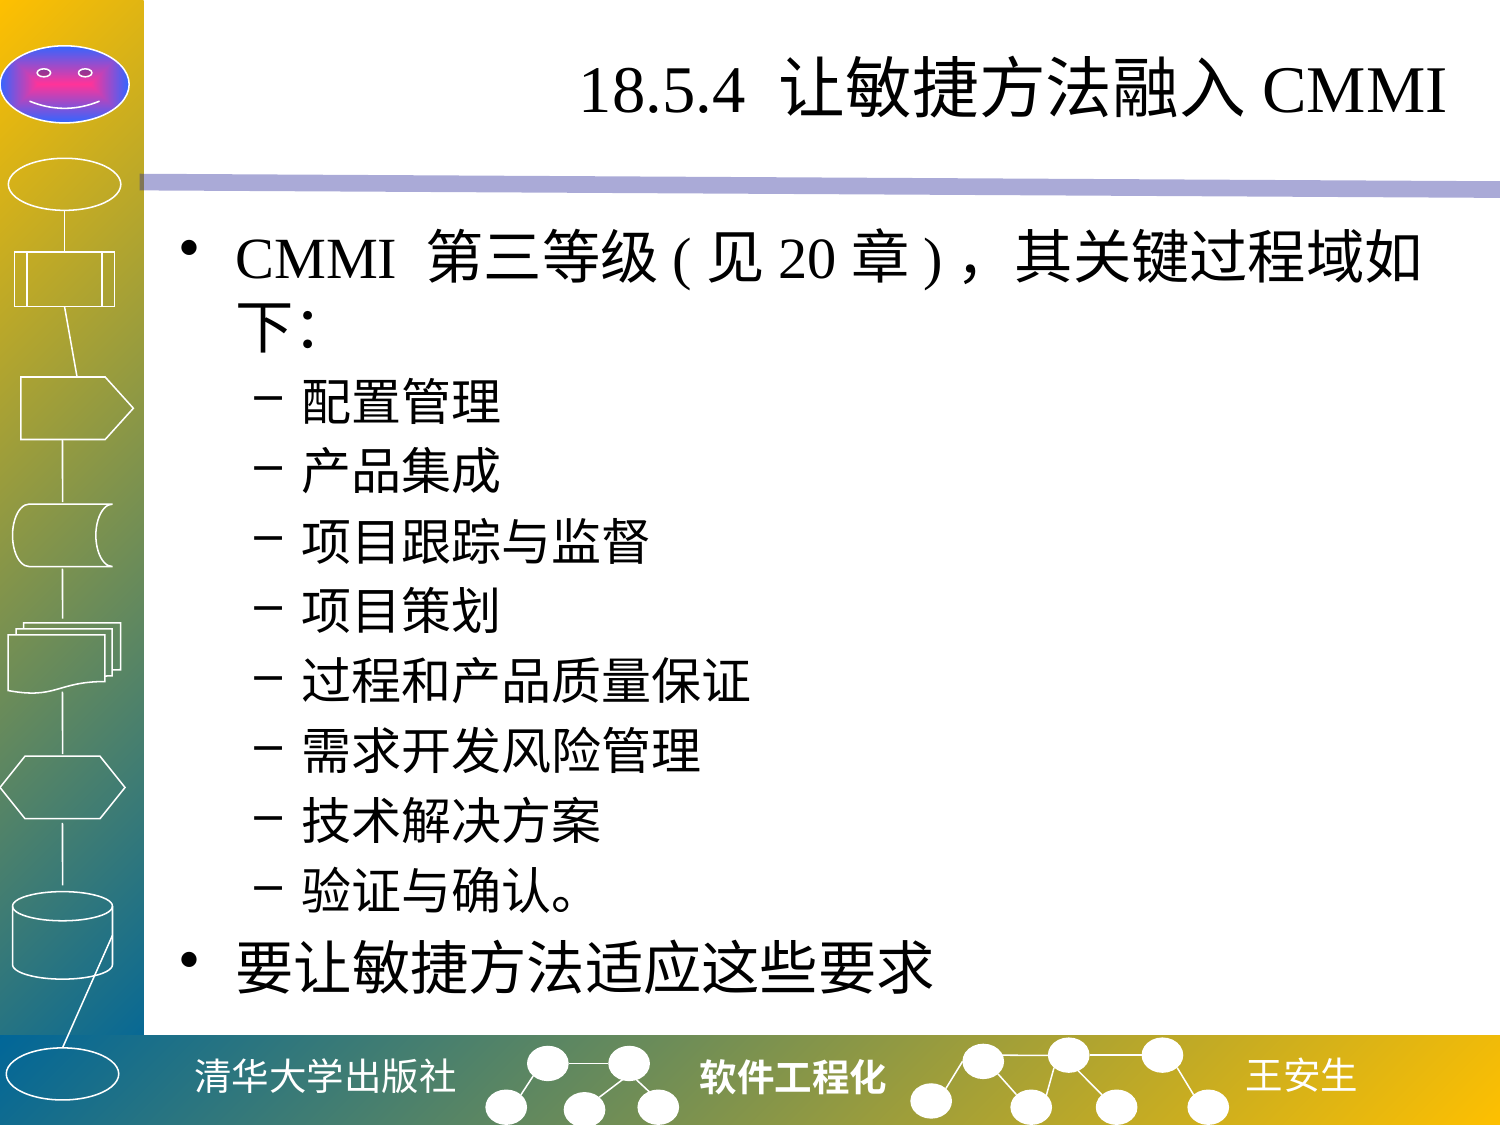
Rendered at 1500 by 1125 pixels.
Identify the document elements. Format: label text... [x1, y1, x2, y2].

list CMMI 第三等级(见20章)，其关键过程域如下： 配置管理 产品集成 项目跟踪与监督 项目策划 过程和产品质量保证 需求开发风险管理 技术解决方案 验证与确认。 要让敏捷方法适应这些要求 [164, 212, 1476, 1038]
title 18.5.4 让敏捷方法融入CMMI [187, 24, 1463, 147]
